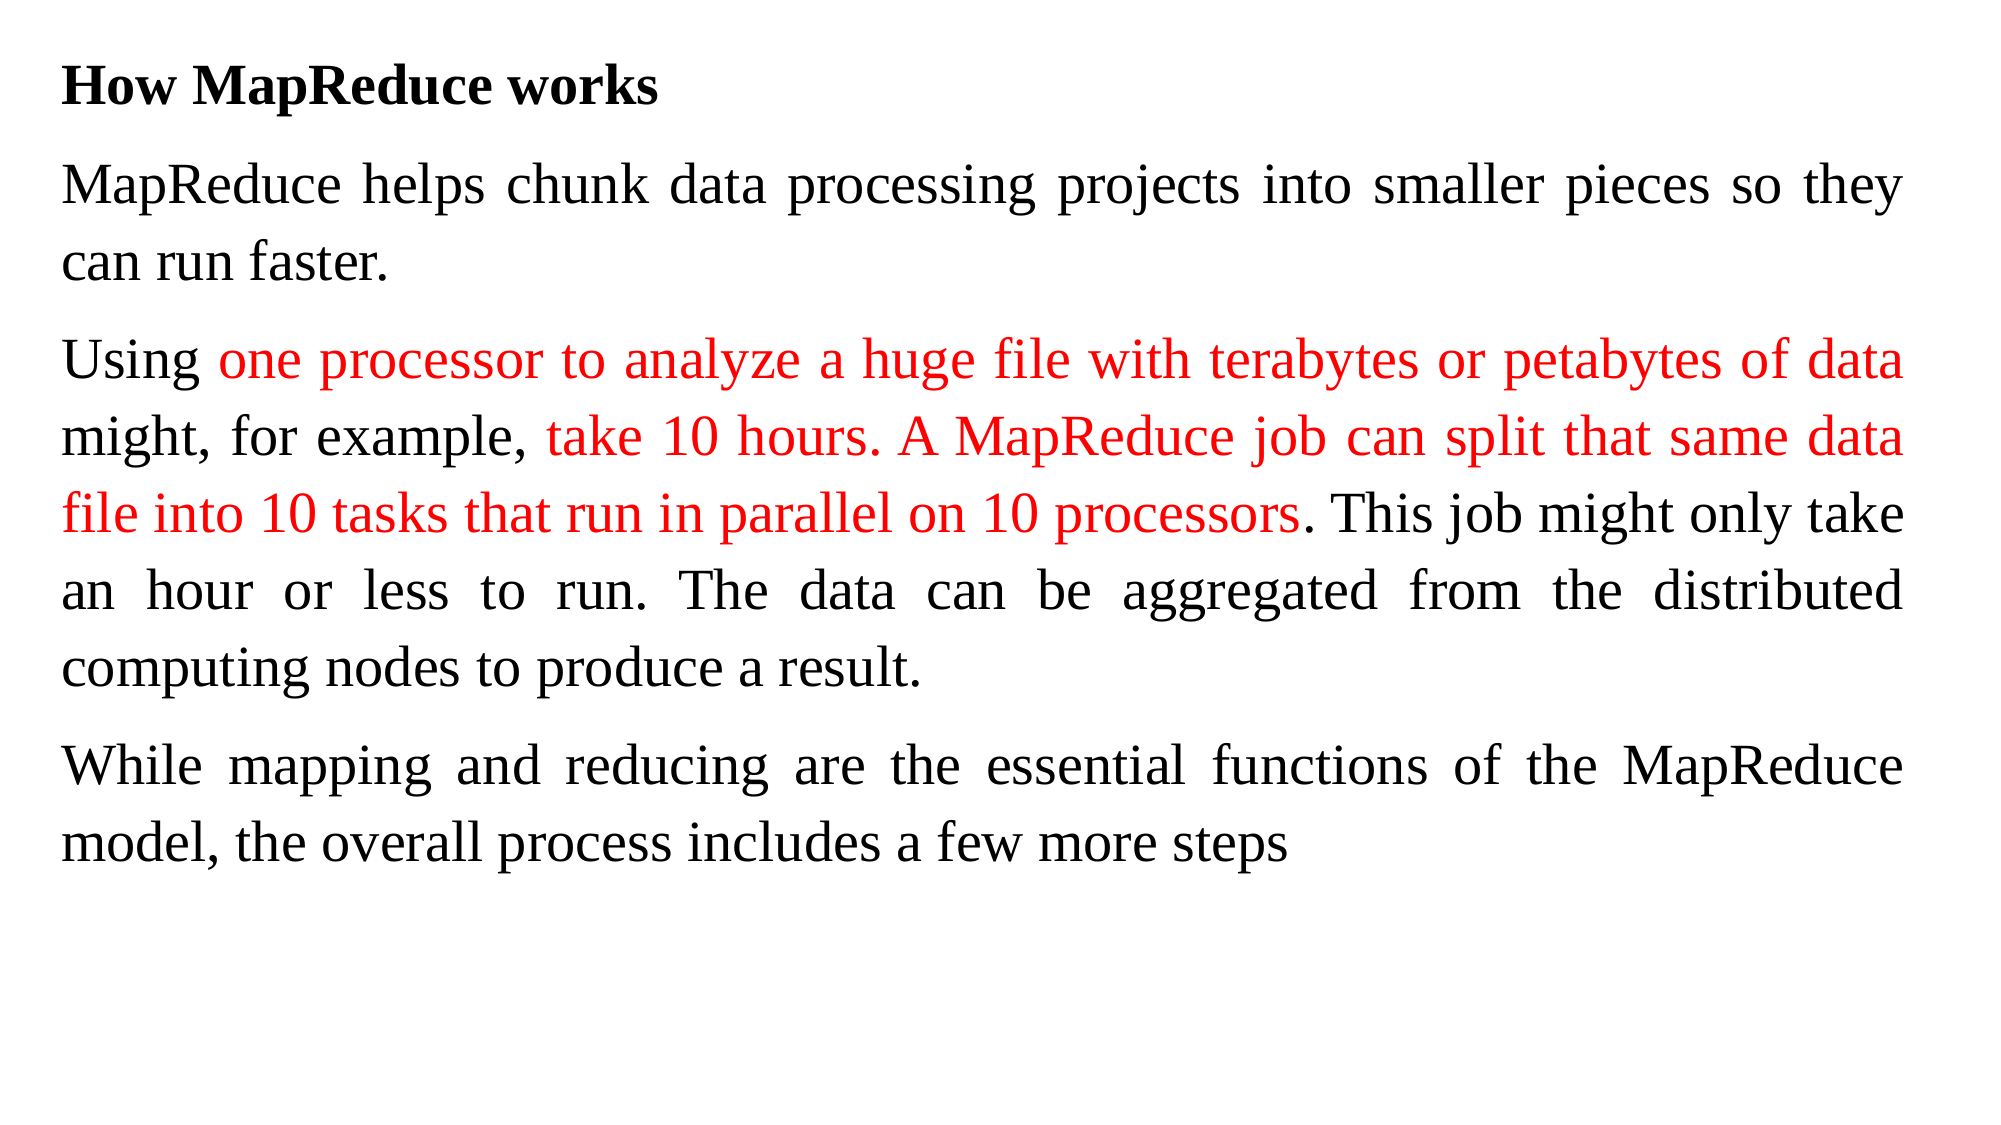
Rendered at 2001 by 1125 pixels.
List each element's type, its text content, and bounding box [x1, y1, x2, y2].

list How MapReduce works MapReduce helps chunk data processing projects into smaller pieces so they can run faster. Using one processor to analyze a huge file with terabytes or petabytes of data might, for example, take 10 hours. A MapReduce job can split that same data file into 10 tasks that run in parallel on 10 processors. This job might only take an hour or less to run. The data can be aggregated from the distributed computing nodes to produce a result. While mapping and reducing are the essential functions of the MapReduce model, the overall process includes a few more steps [46, 47, 1921, 1069]
